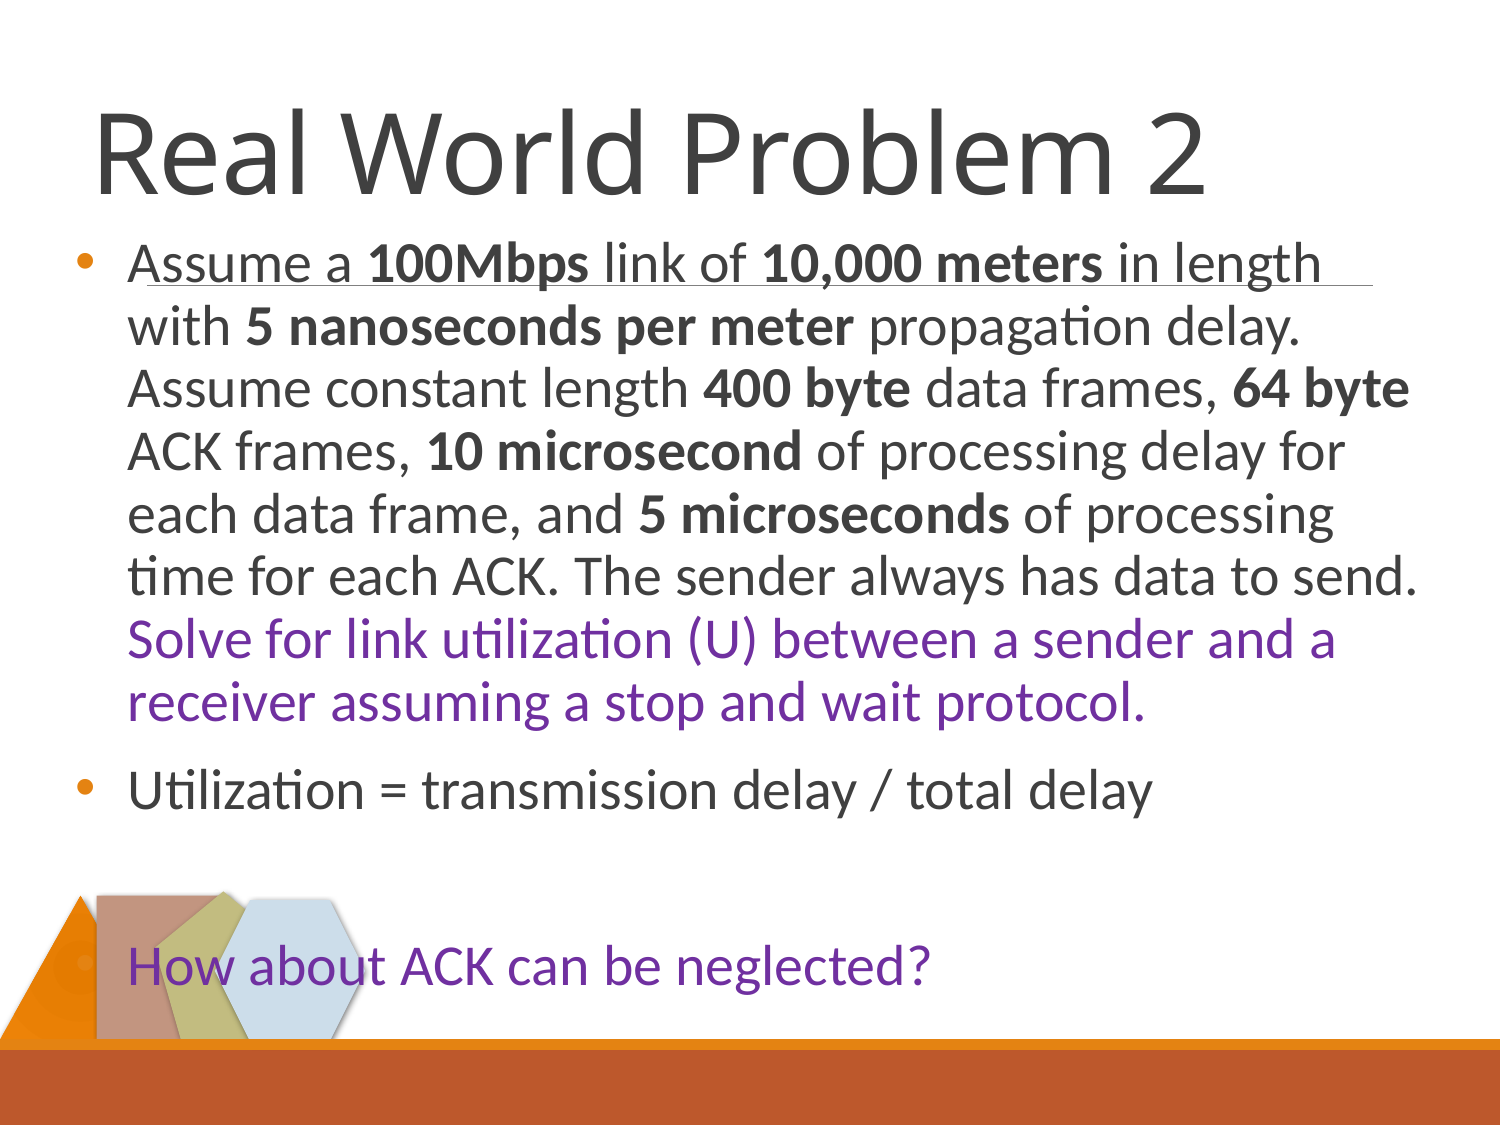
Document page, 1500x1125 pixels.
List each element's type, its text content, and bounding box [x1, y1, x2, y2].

title Real World Problem 2 [75, 0, 1425, 225]
